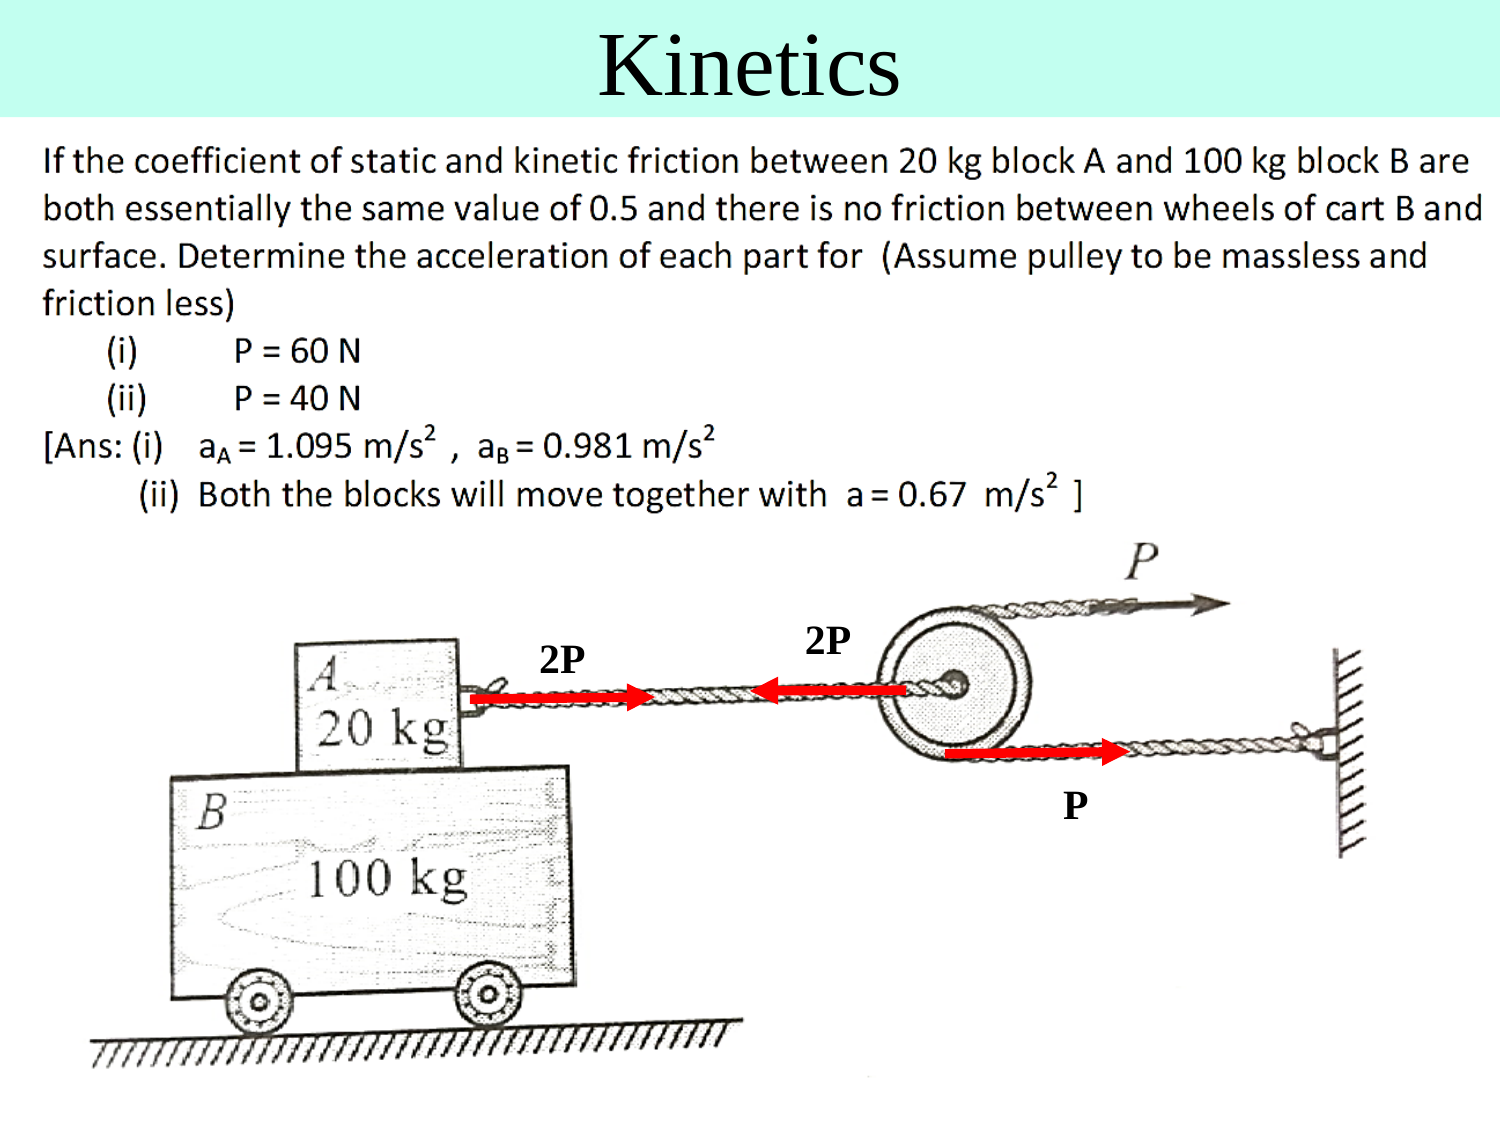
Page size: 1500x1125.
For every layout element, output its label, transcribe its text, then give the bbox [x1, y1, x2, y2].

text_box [469, 696, 656, 700]
picture [11, 137, 1489, 1082]
title Kinetics [0, 0, 1500, 118]
